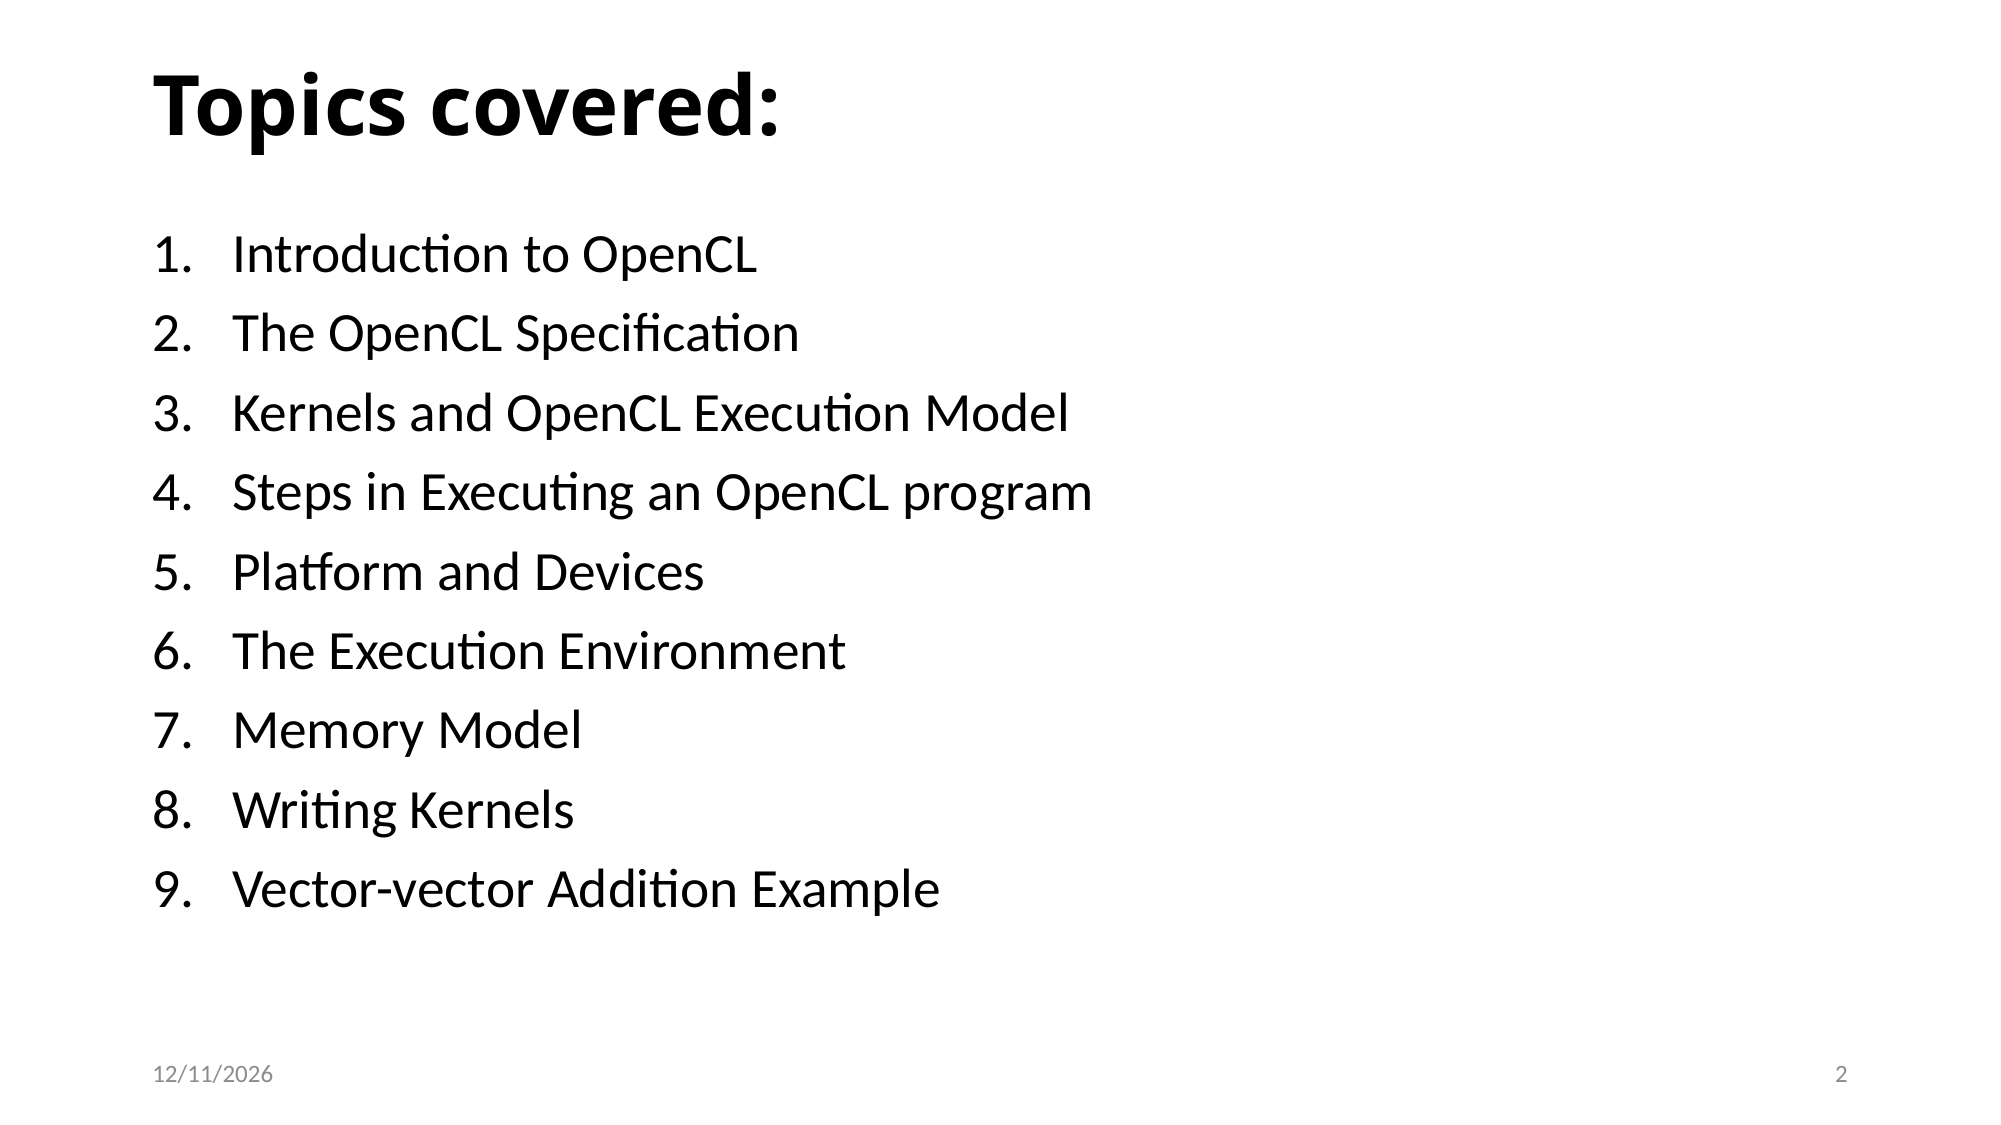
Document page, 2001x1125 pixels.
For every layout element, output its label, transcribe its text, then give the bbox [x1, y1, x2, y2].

text_box 29-04-2023 [137, 1042, 588, 1103]
text_box Introduction to OpenCL The OpenCL Specification Kernels and OpenCL Execution Model Steps in Executing an OpenCL program Platform and Devices The Execution Environment Memory Model Writing Kernels Vector-vector Addition Example [137, 217, 1863, 932]
text_box Topics covered: [137, 0, 1863, 217]
text_box 2 [1412, 1042, 1863, 1103]
